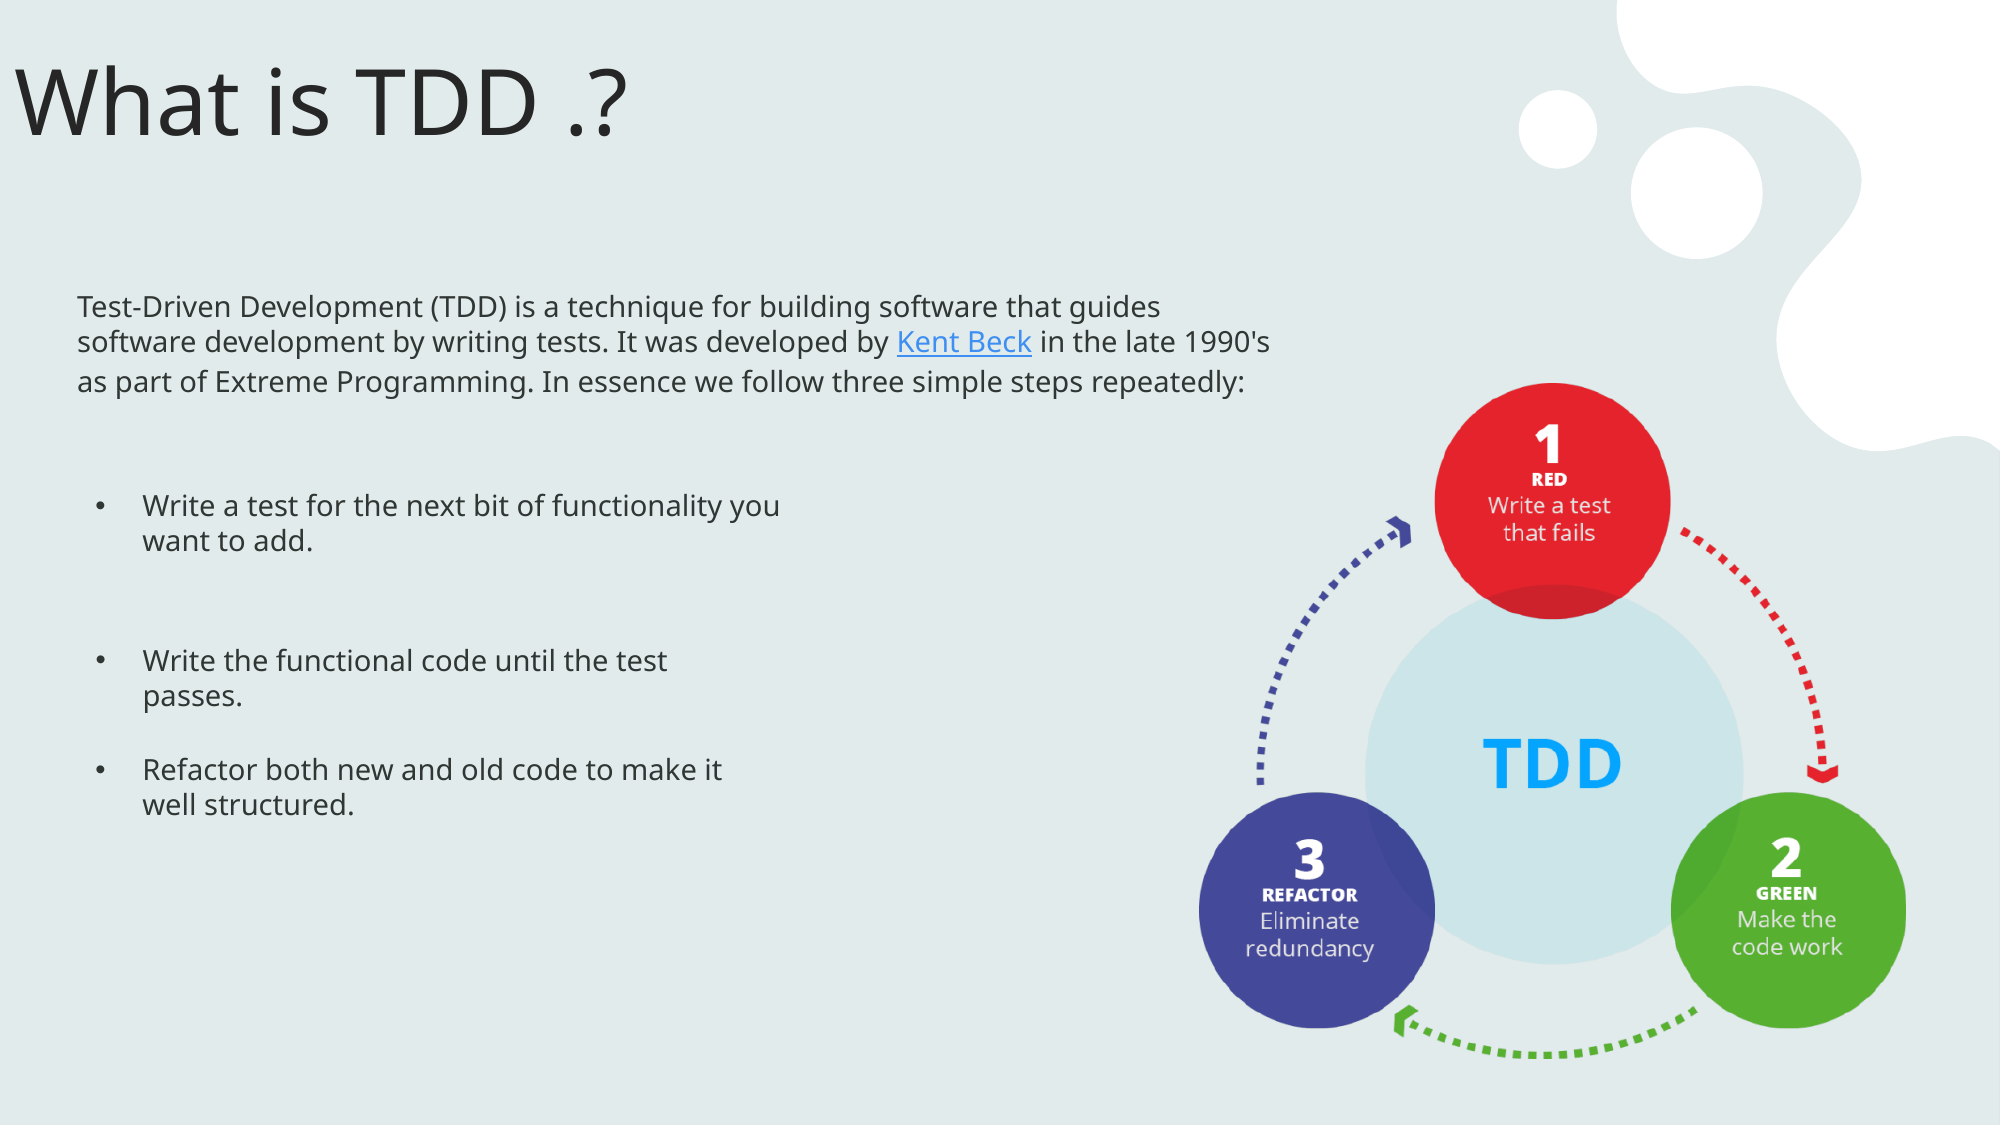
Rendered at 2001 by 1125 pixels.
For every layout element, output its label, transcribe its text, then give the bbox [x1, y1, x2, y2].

text_box Write a test for the next bit of functionality you want to add.​ [80, 480, 813, 596]
text_box [1615, 0, 2000, 453]
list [1199, 383, 1906, 1059]
text_box [1517, 89, 1599, 170]
text_box [0, 0, 2000, 1125]
text_box Refactor both new and old code to make it well structured.​ [80, 744, 744, 829]
title What is TDD .? [0, 0, 1357, 161]
text_box Test-Driven Development (TDD) is a technique for building software that guides software development by writing tests. It was developed by Kent Beck in the late 1990's as part of Extreme Programming. In essence we follow three simple steps repeatedly: [62, 281, 1292, 476]
text_box Write the functional code until the test passes.​ [80, 634, 773, 720]
